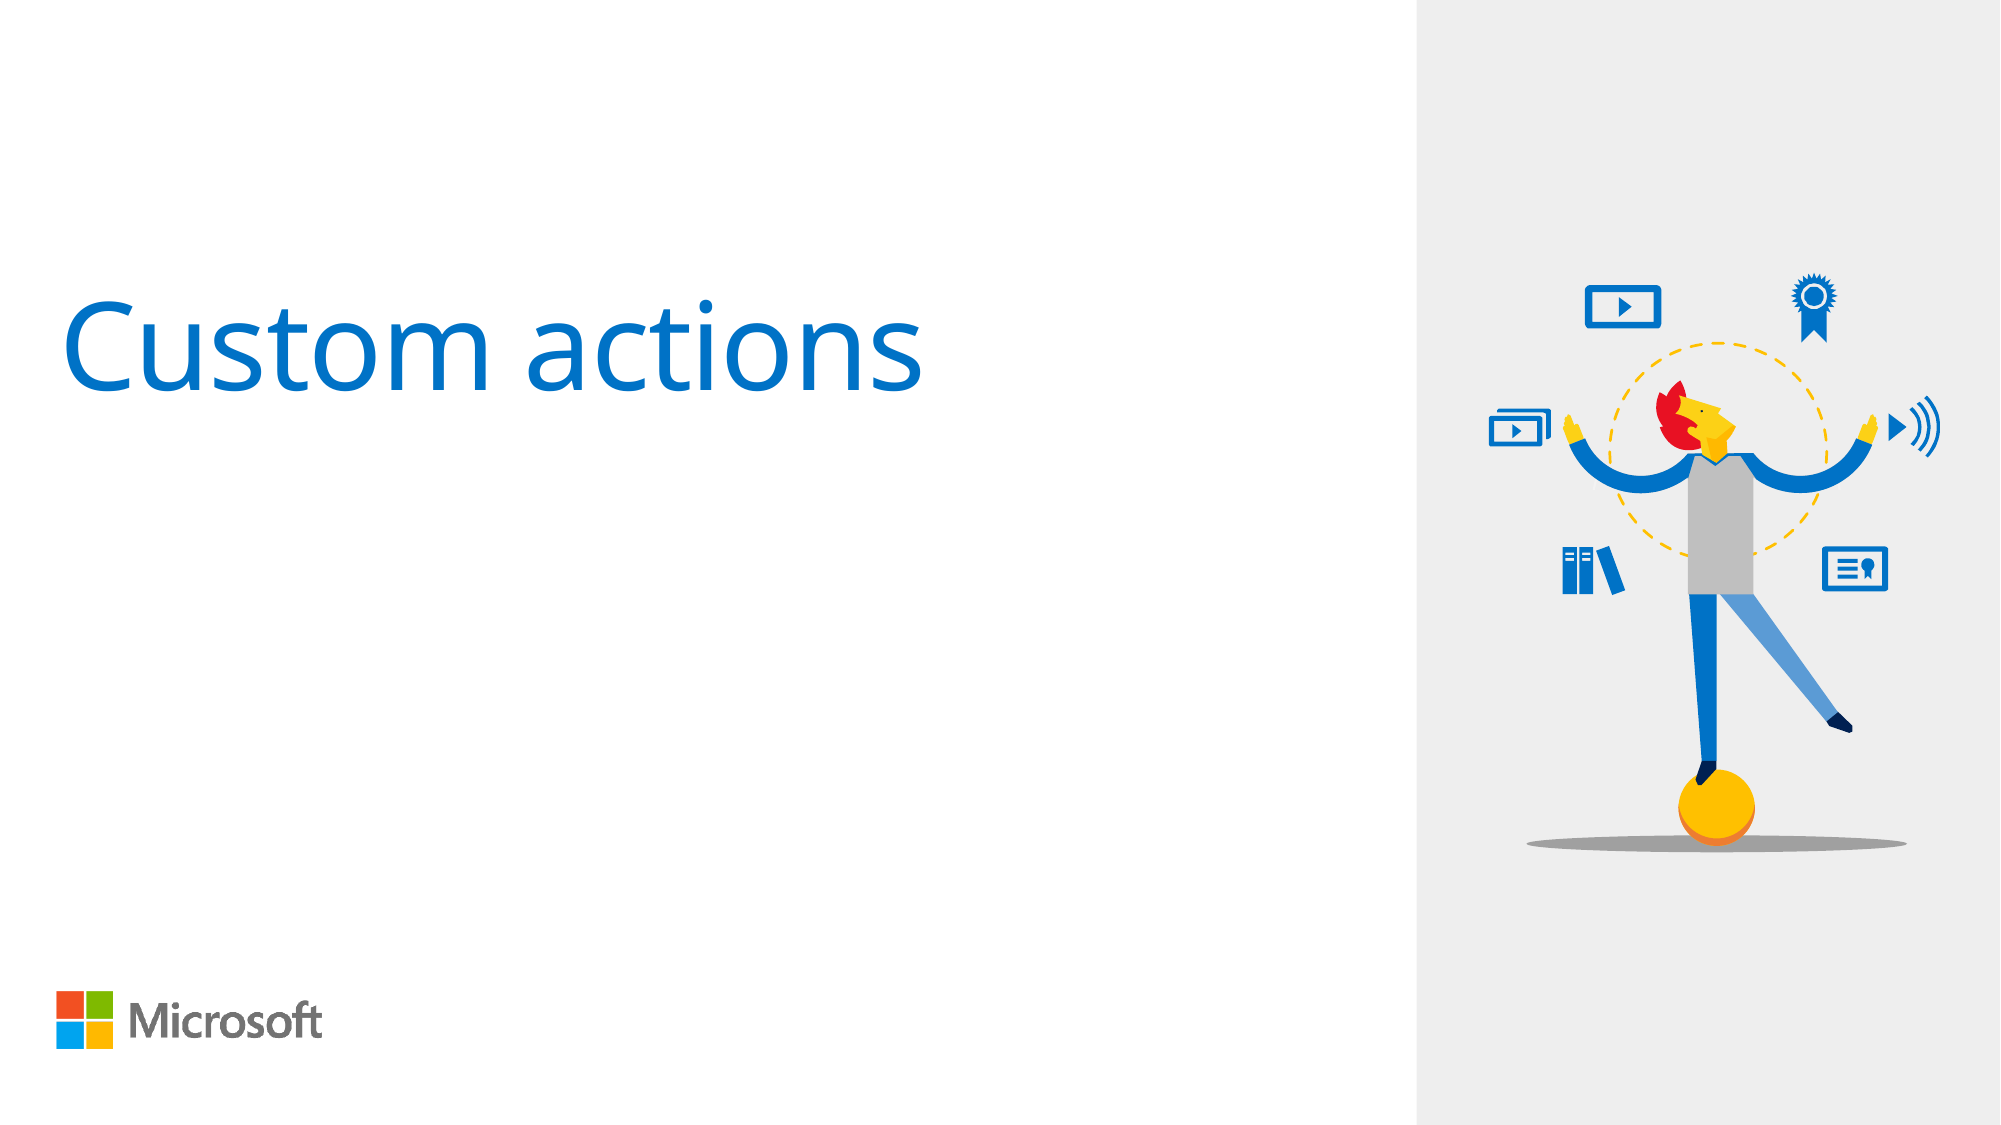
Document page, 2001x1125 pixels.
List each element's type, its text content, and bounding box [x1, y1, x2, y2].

picture [56, 991, 322, 1049]
title Custom actions [44, 269, 1401, 447]
